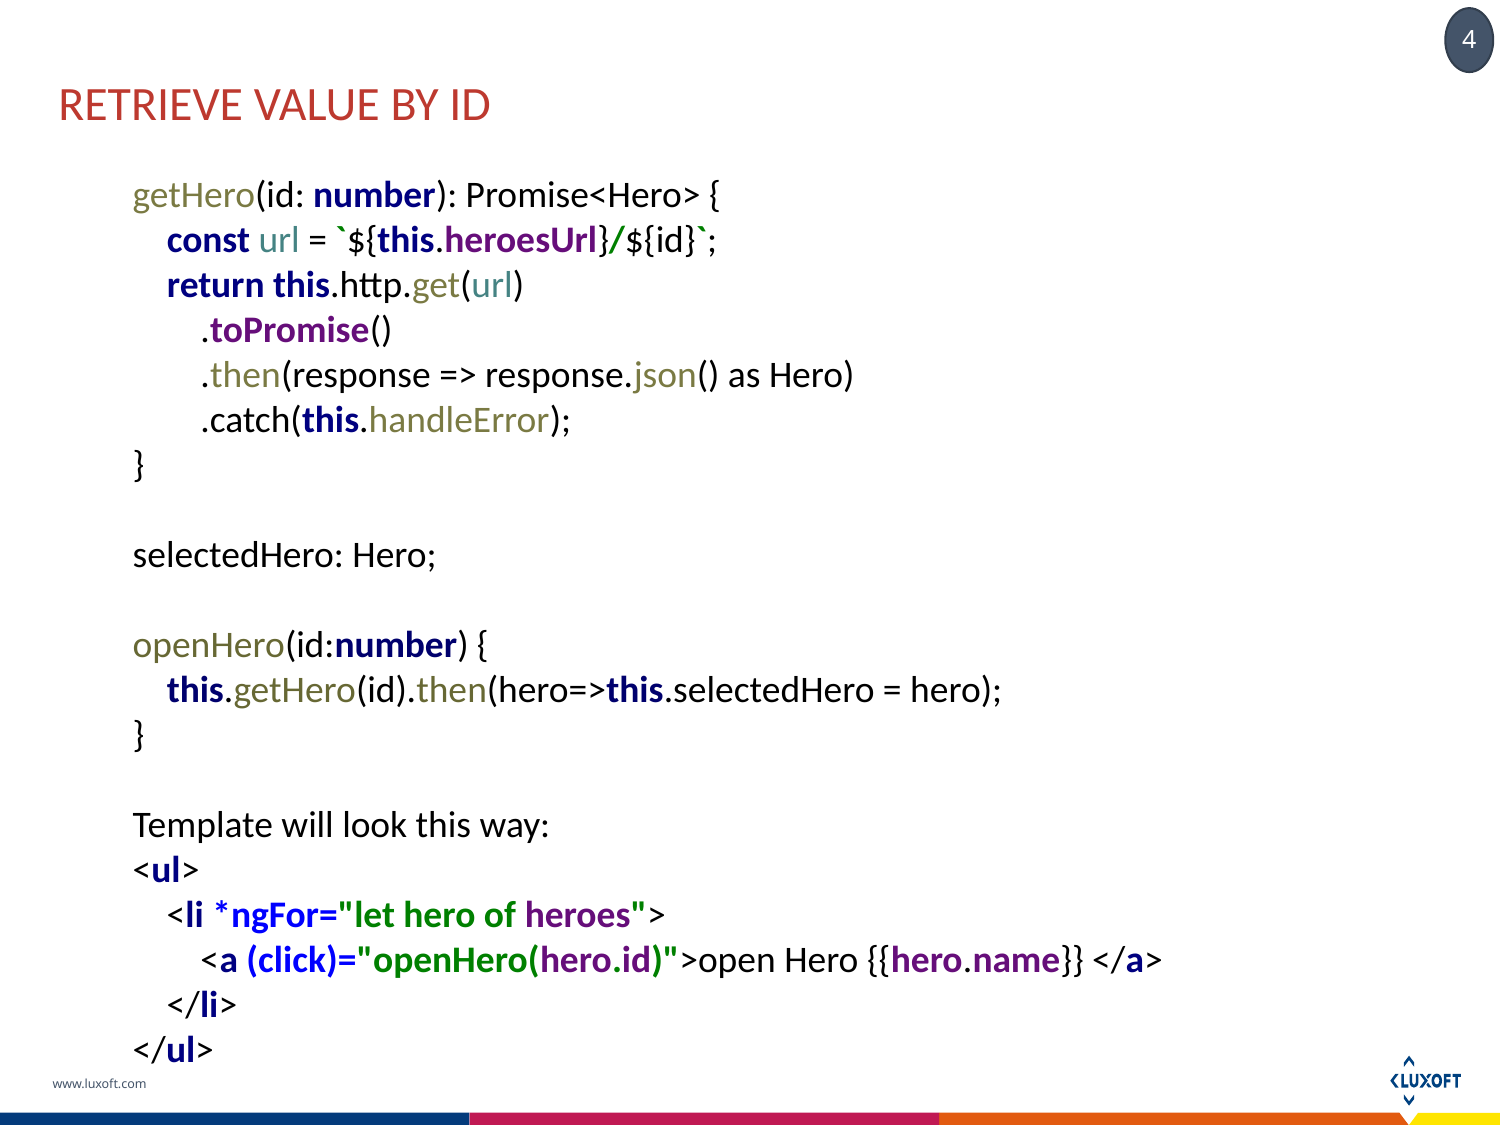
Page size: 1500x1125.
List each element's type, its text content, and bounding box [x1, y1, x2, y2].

title Retrieve value by id [47, 59, 1457, 143]
text_box getHero(id: number): Promise<Hero> { const url = `${this.heroesUrl}/${id}`; return this.http.get(url) .toPromise() .then(response => response.json() as Hero) .catch(this.handleError); } selectedHero: Hero; openHero(id:number) { this.getHero(id).then(hero=>this.selectedHero = hero); } Template will look this way: <ul> <li *ngFor="let hero of heroes"> <a (click)="openHero(hero.id)">open Hero {{hero.name}} </a> </li> </ul> [117, 162, 1475, 1125]
